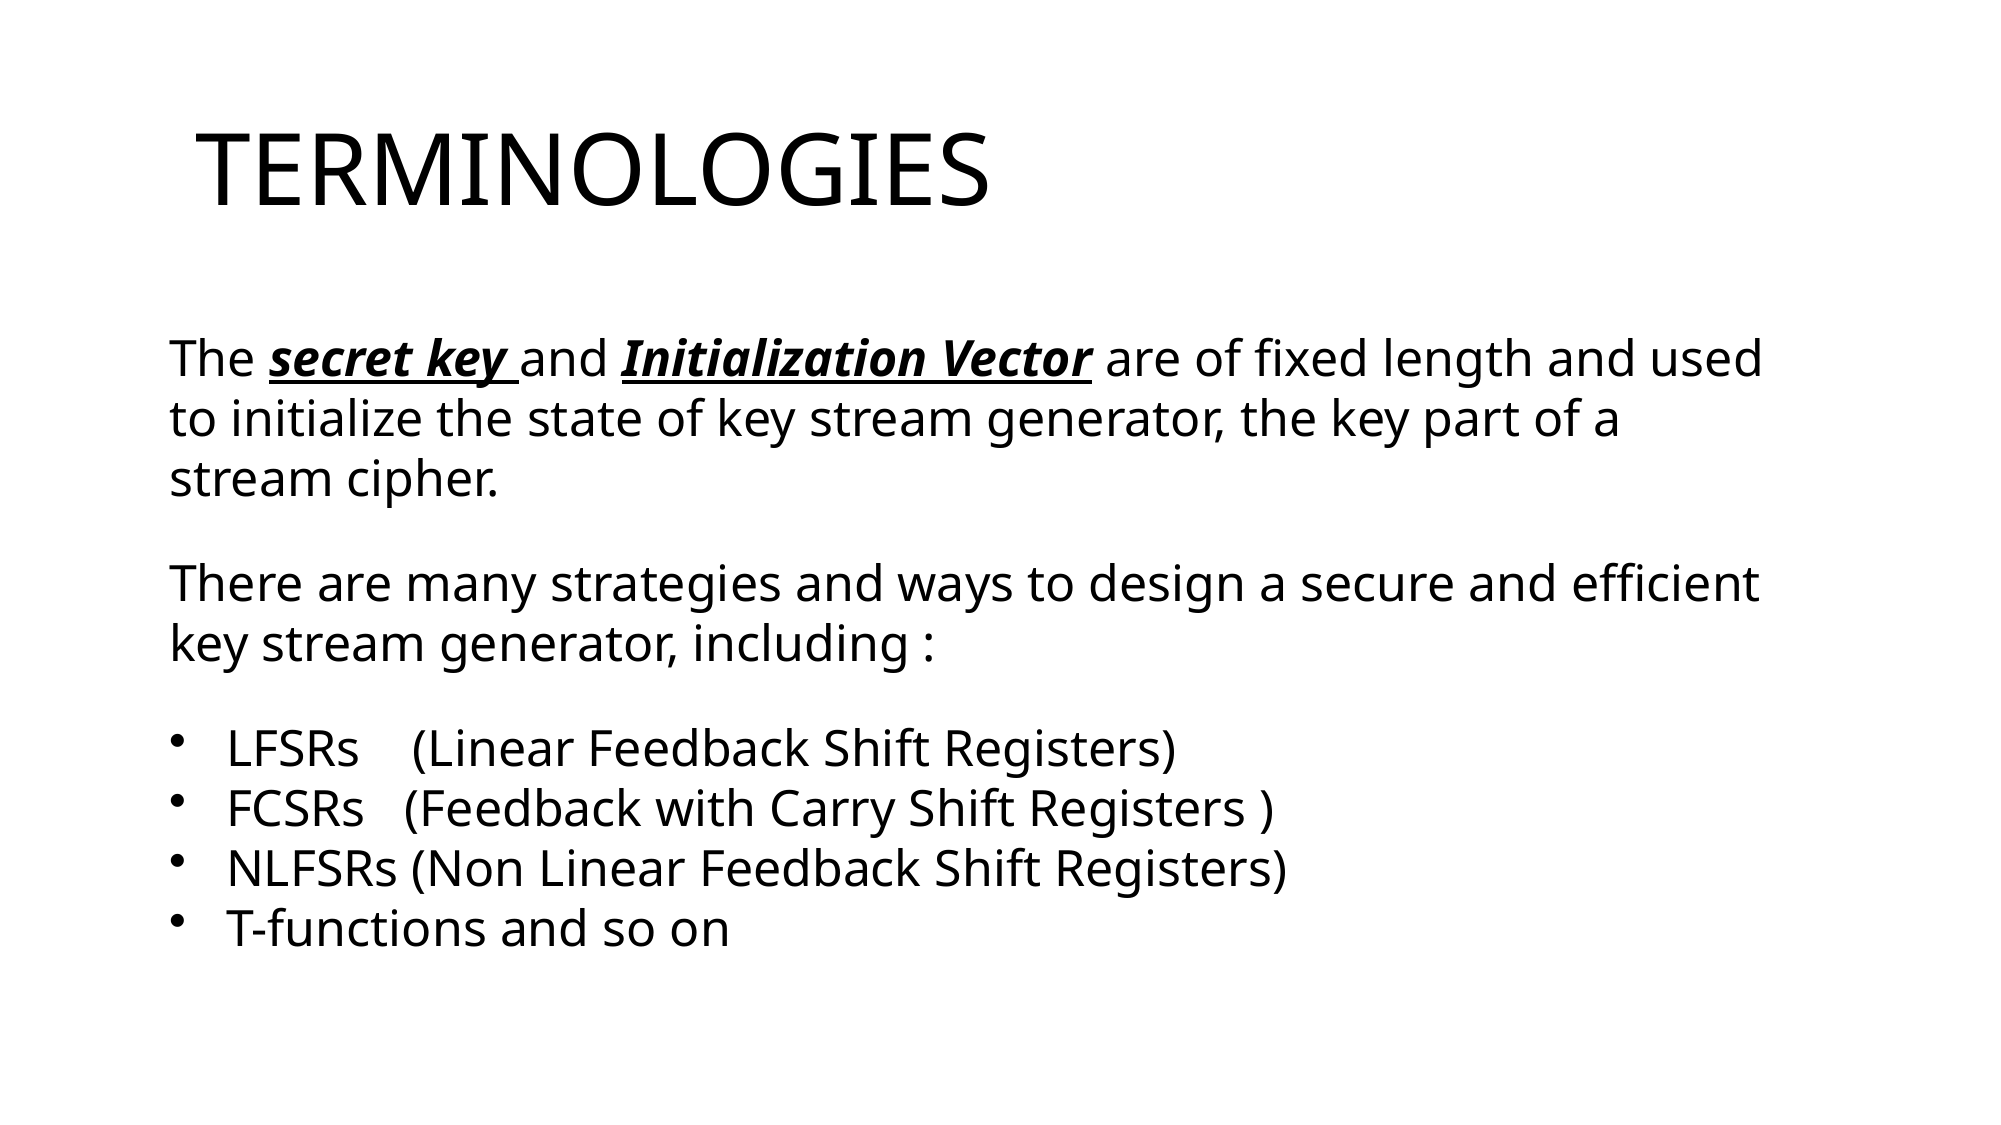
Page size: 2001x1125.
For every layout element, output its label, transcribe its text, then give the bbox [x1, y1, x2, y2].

text_box The secret key and Initialization Vector are of fixed length and used to initialize the state of key stream generator, the key part of a stream cipher. There are many strategies and ways to design a secure and efficient key stream generator, including : LFSRs (Linear Feedback Shift Registers) FCSRs (Feedback with Carry Shift Registers ) NLFSRs (Non Linear Feedback Shift Registers) T-functions and so on [154, 318, 1805, 964]
text_box Terminologies [154, 97, 1236, 353]
